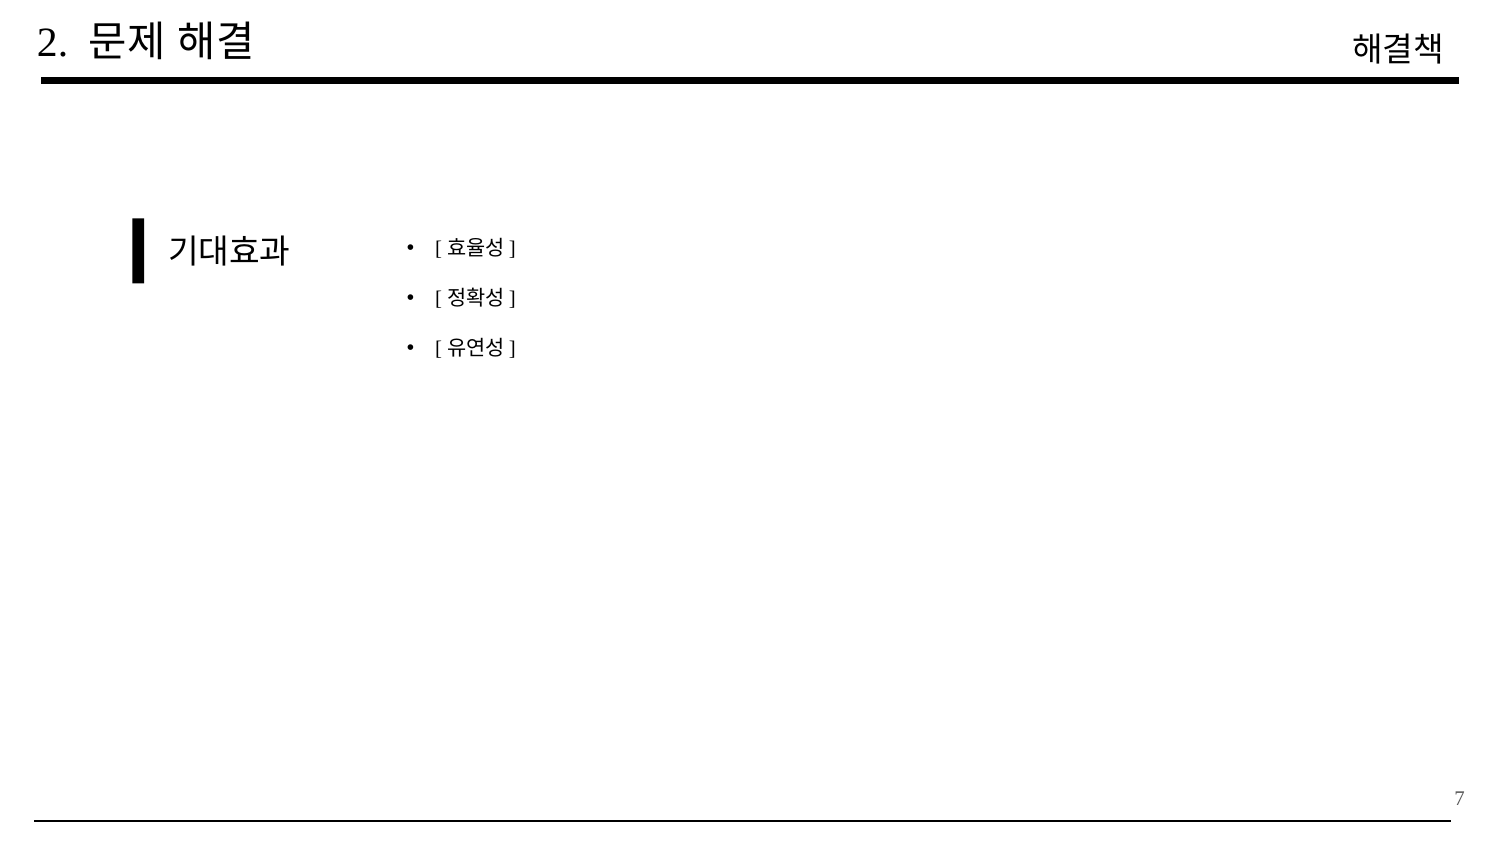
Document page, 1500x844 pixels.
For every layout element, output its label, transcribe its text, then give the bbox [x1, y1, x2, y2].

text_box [132, 215, 366, 284]
text_box [효율성] [정확성] [유연성] [369, 202, 1277, 367]
slide_number 7 [1389, 764, 1480, 830]
text_box 해결책 [1085, 12, 1459, 80]
text_box 2. 문제 해결 [21, 0, 396, 81]
